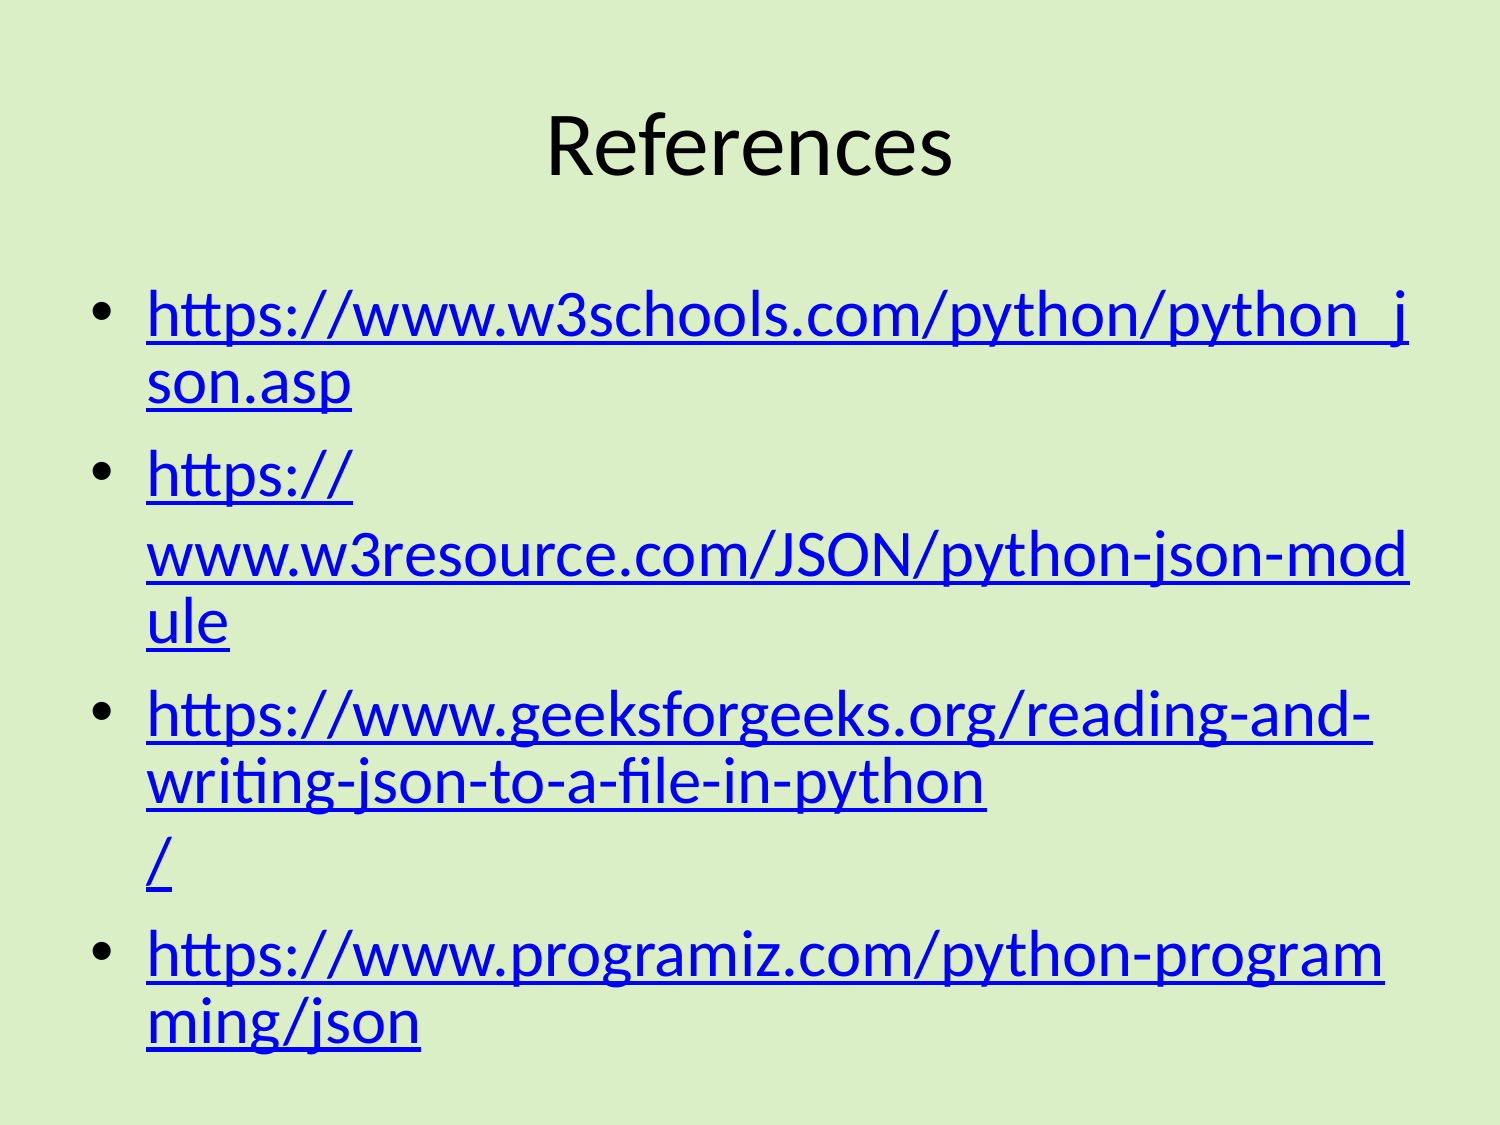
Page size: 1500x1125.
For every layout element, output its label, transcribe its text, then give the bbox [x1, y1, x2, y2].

title References [75, 45, 1425, 233]
list https://www.w3schools.com/python/python_json.asp https://www.w3resource.com/JSON/python-json-module https://www.geeksforgeeks.org/reading-and-writing-json-to-a-file-in-python/ https://www.programiz.com/python-programming/json [75, 262, 1425, 1005]
